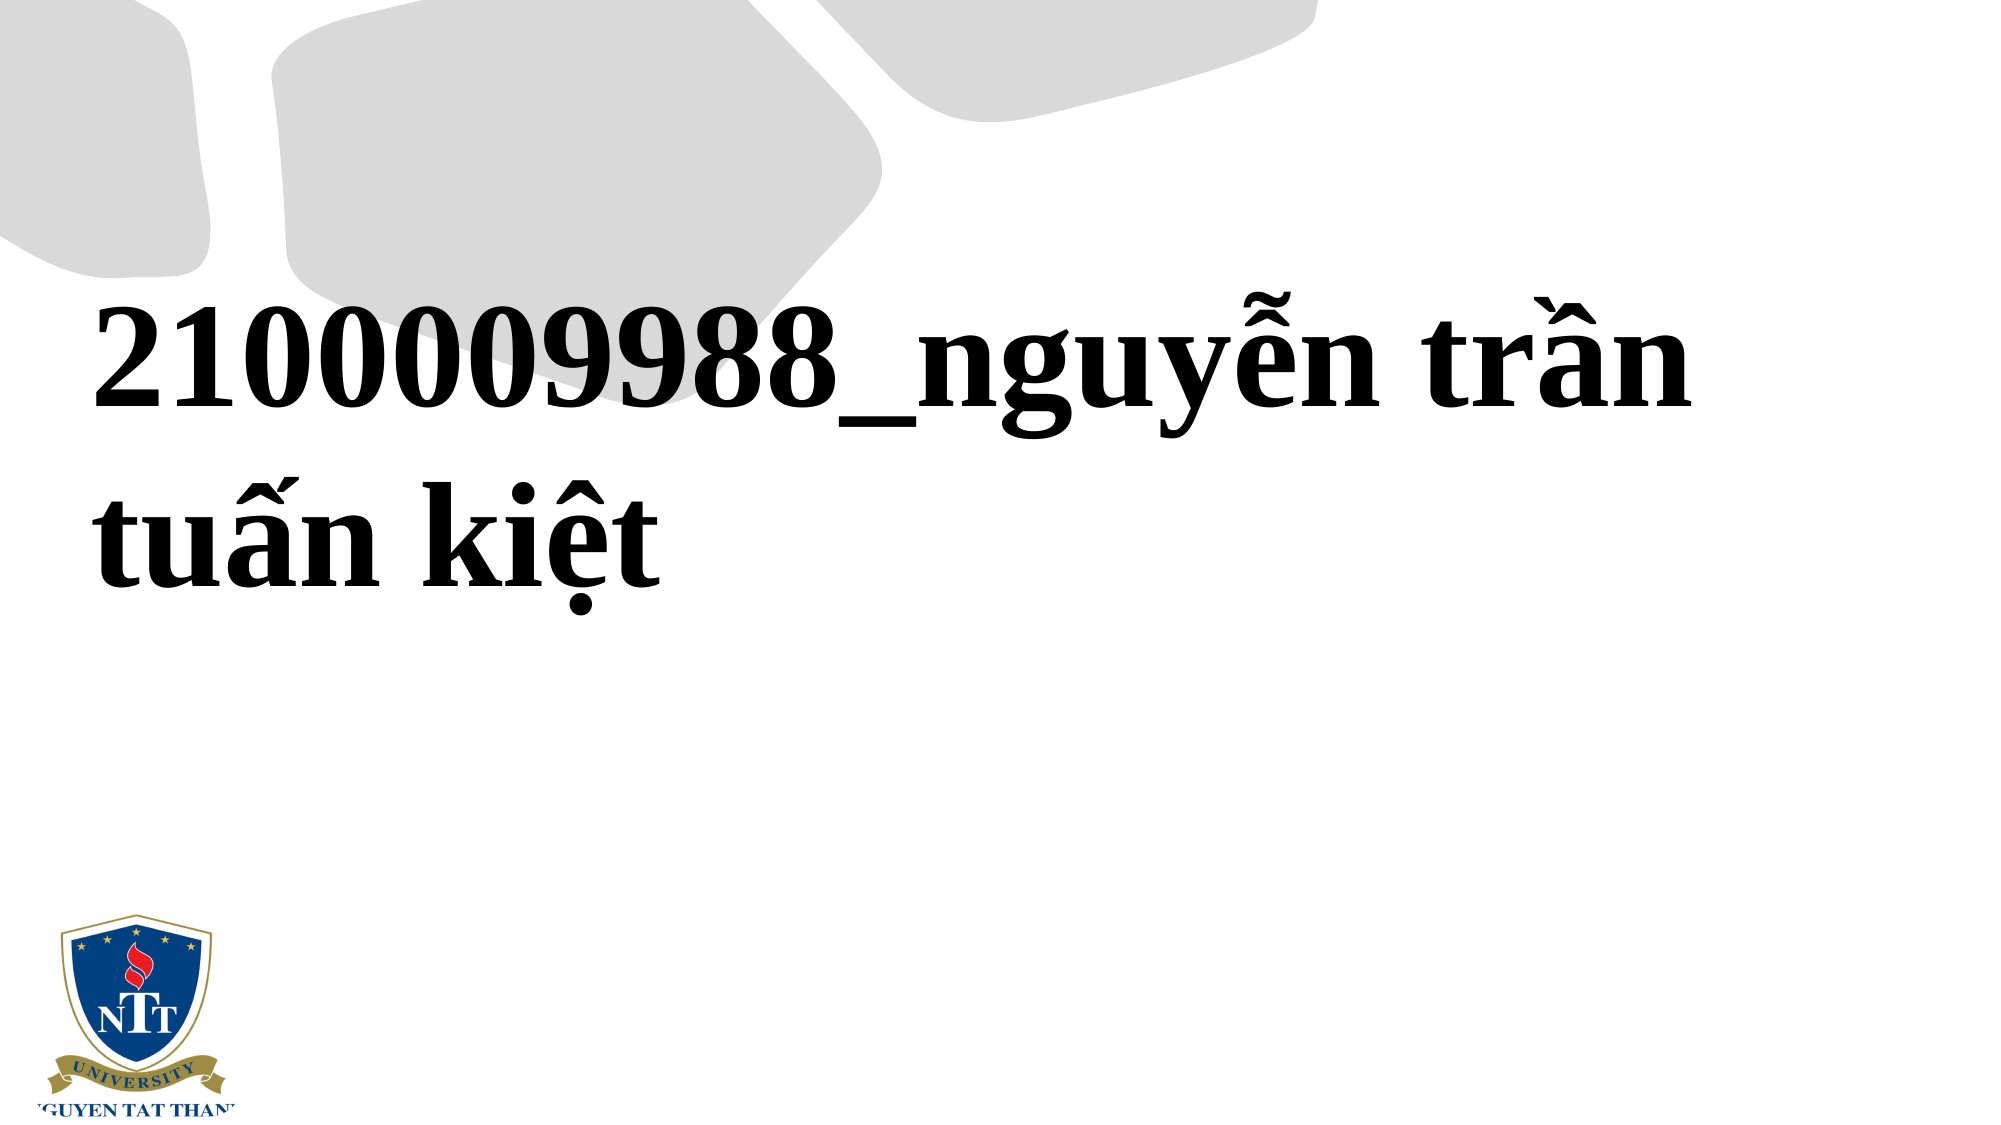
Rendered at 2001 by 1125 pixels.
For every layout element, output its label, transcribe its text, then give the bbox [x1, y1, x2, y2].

text_box [27, 912, 245, 1119]
list 2100009988_nguyễn trần tuấn kiệt [75, 171, 1937, 702]
